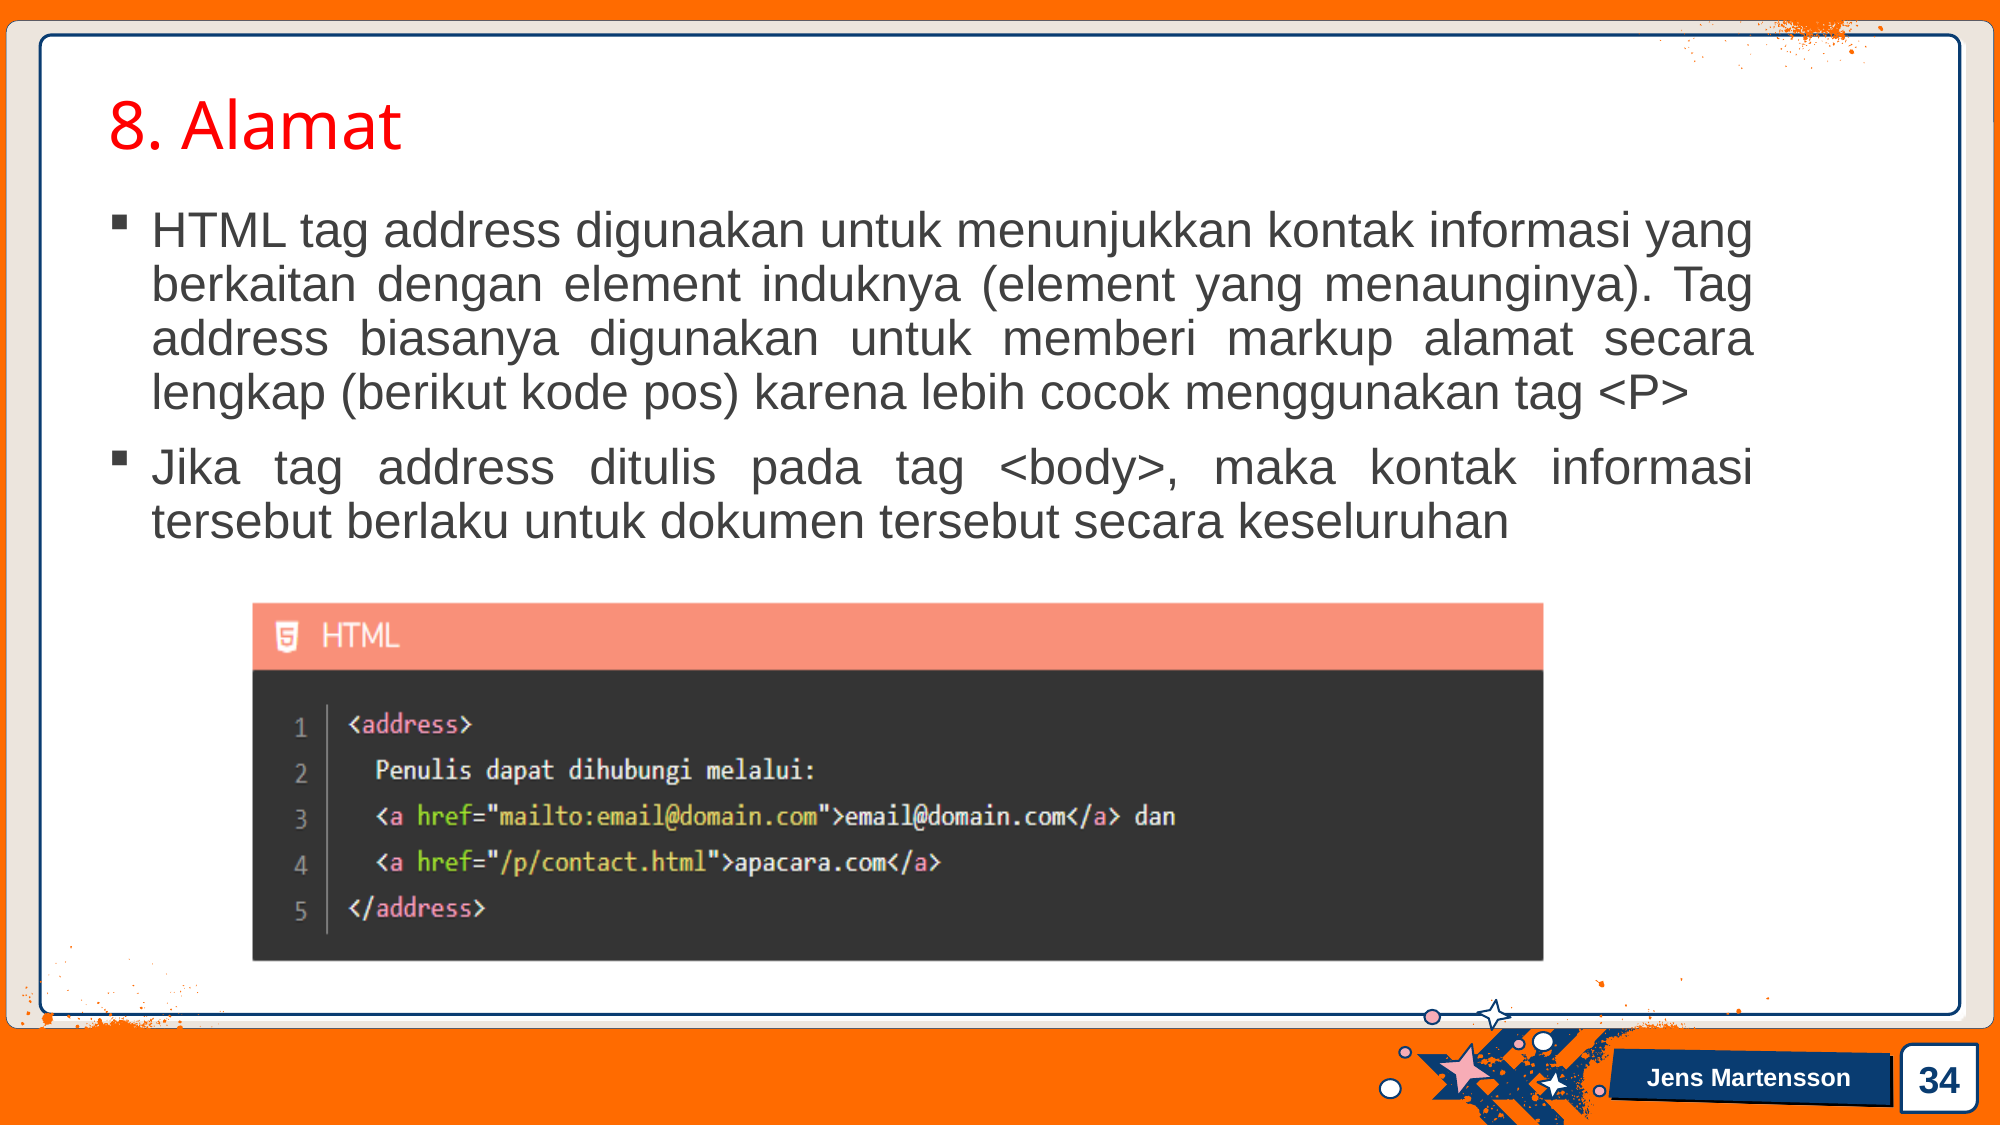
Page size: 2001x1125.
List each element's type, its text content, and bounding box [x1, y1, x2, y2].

slide_number 34 [1899, 1042, 1979, 1114]
title 8. Alamat [108, 91, 1891, 165]
picture [245, 592, 1550, 970]
list HTML tag address digunakan untuk menunjukkan kontak informasi yang berkaitan dengan element induknya (element yang menaunginya). Tag address biasanya digunakan untuk memberi markup alamat secara lengkap (berikut kode pos) karena lebih cocok menggunakan tag <P> Jika tag address ditulis pada tag <body>, maka kontak informasi tersebut berlaku untuk dokumen tersebut secara keseluruhan [108, 204, 1755, 911]
